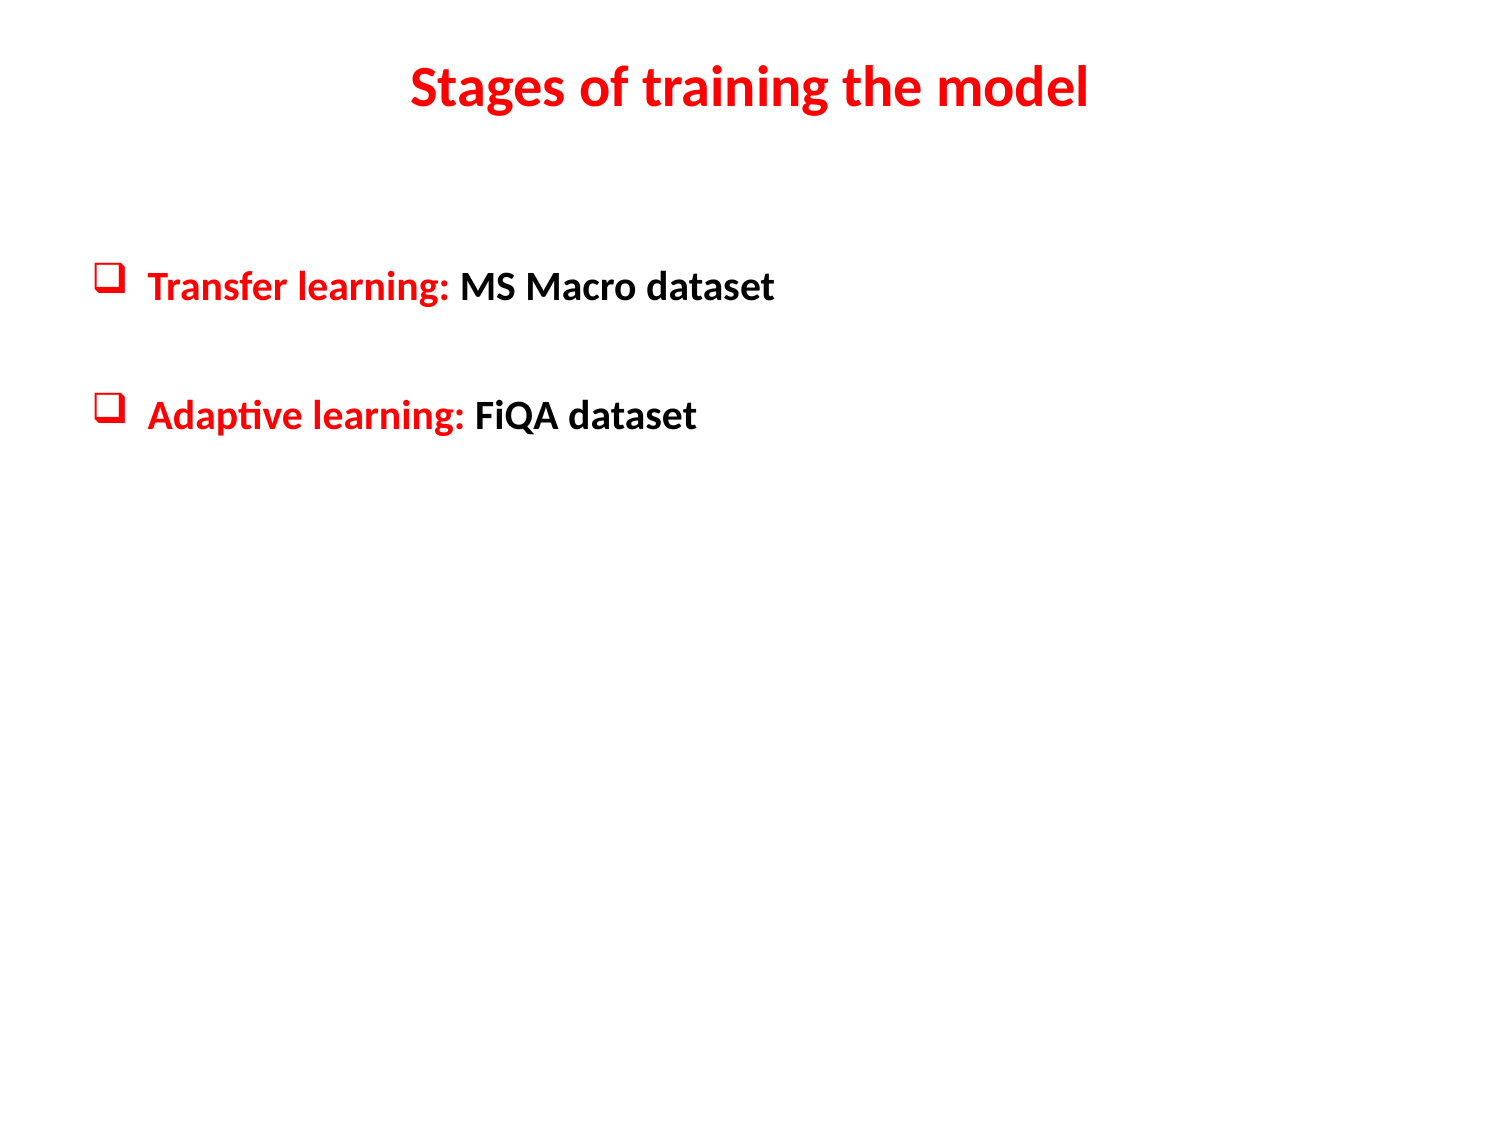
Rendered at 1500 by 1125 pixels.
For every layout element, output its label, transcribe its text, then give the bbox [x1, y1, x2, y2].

text_box Stages of training the model Transfer learning: MS Macro dataset Adaptive learning: FiQA dataset [76, 41, 1424, 446]
